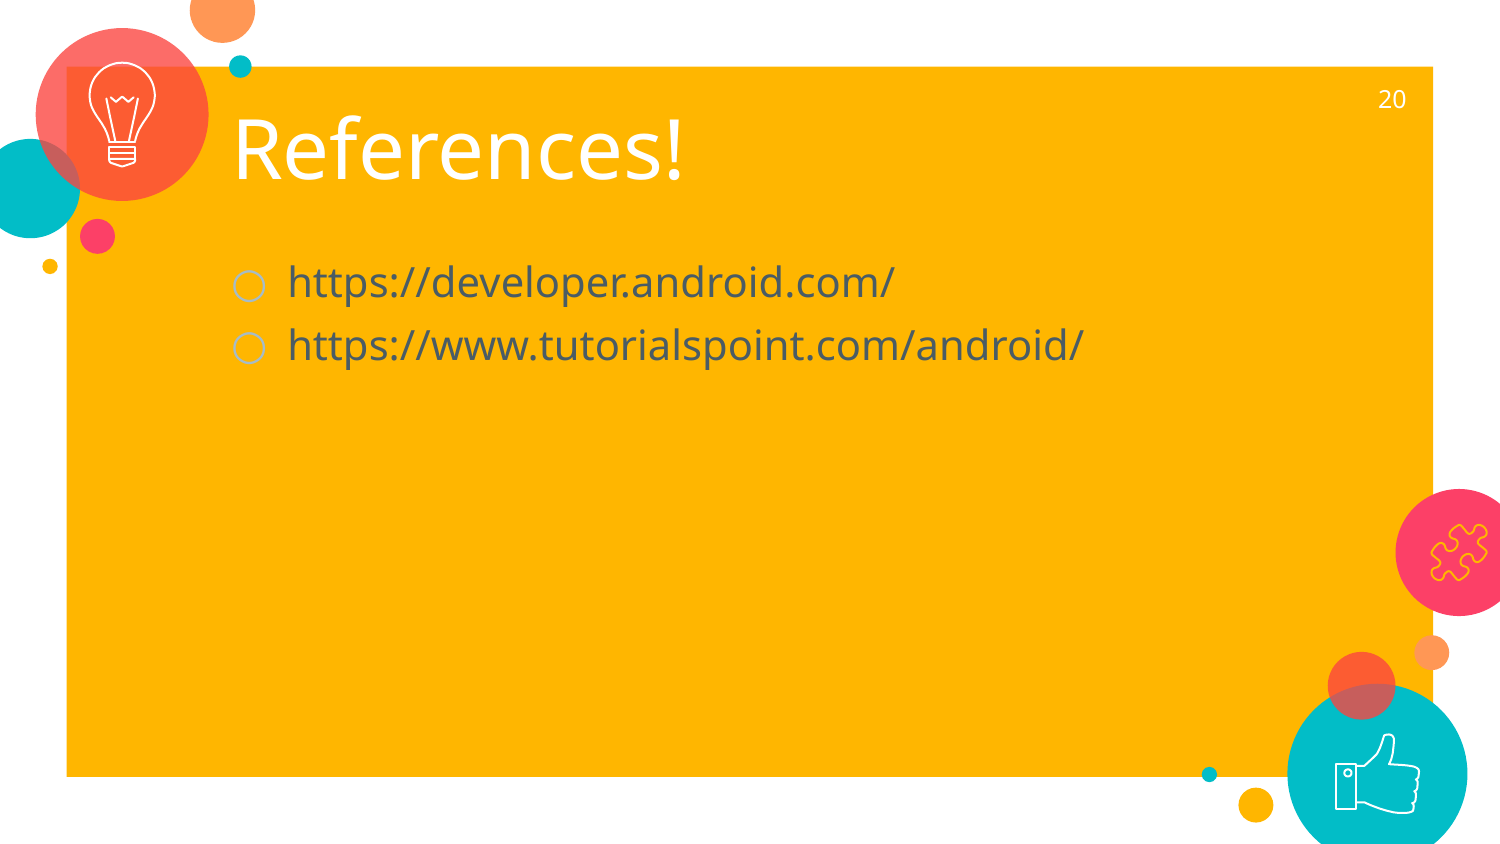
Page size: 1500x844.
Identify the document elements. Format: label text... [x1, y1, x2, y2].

subtitle https://developer.android.com/ https://www.tutorialspoint.com/android/ [216, 241, 1298, 532]
slide_number 20 [1331, 68, 1422, 134]
title References! [216, 50, 1298, 241]
